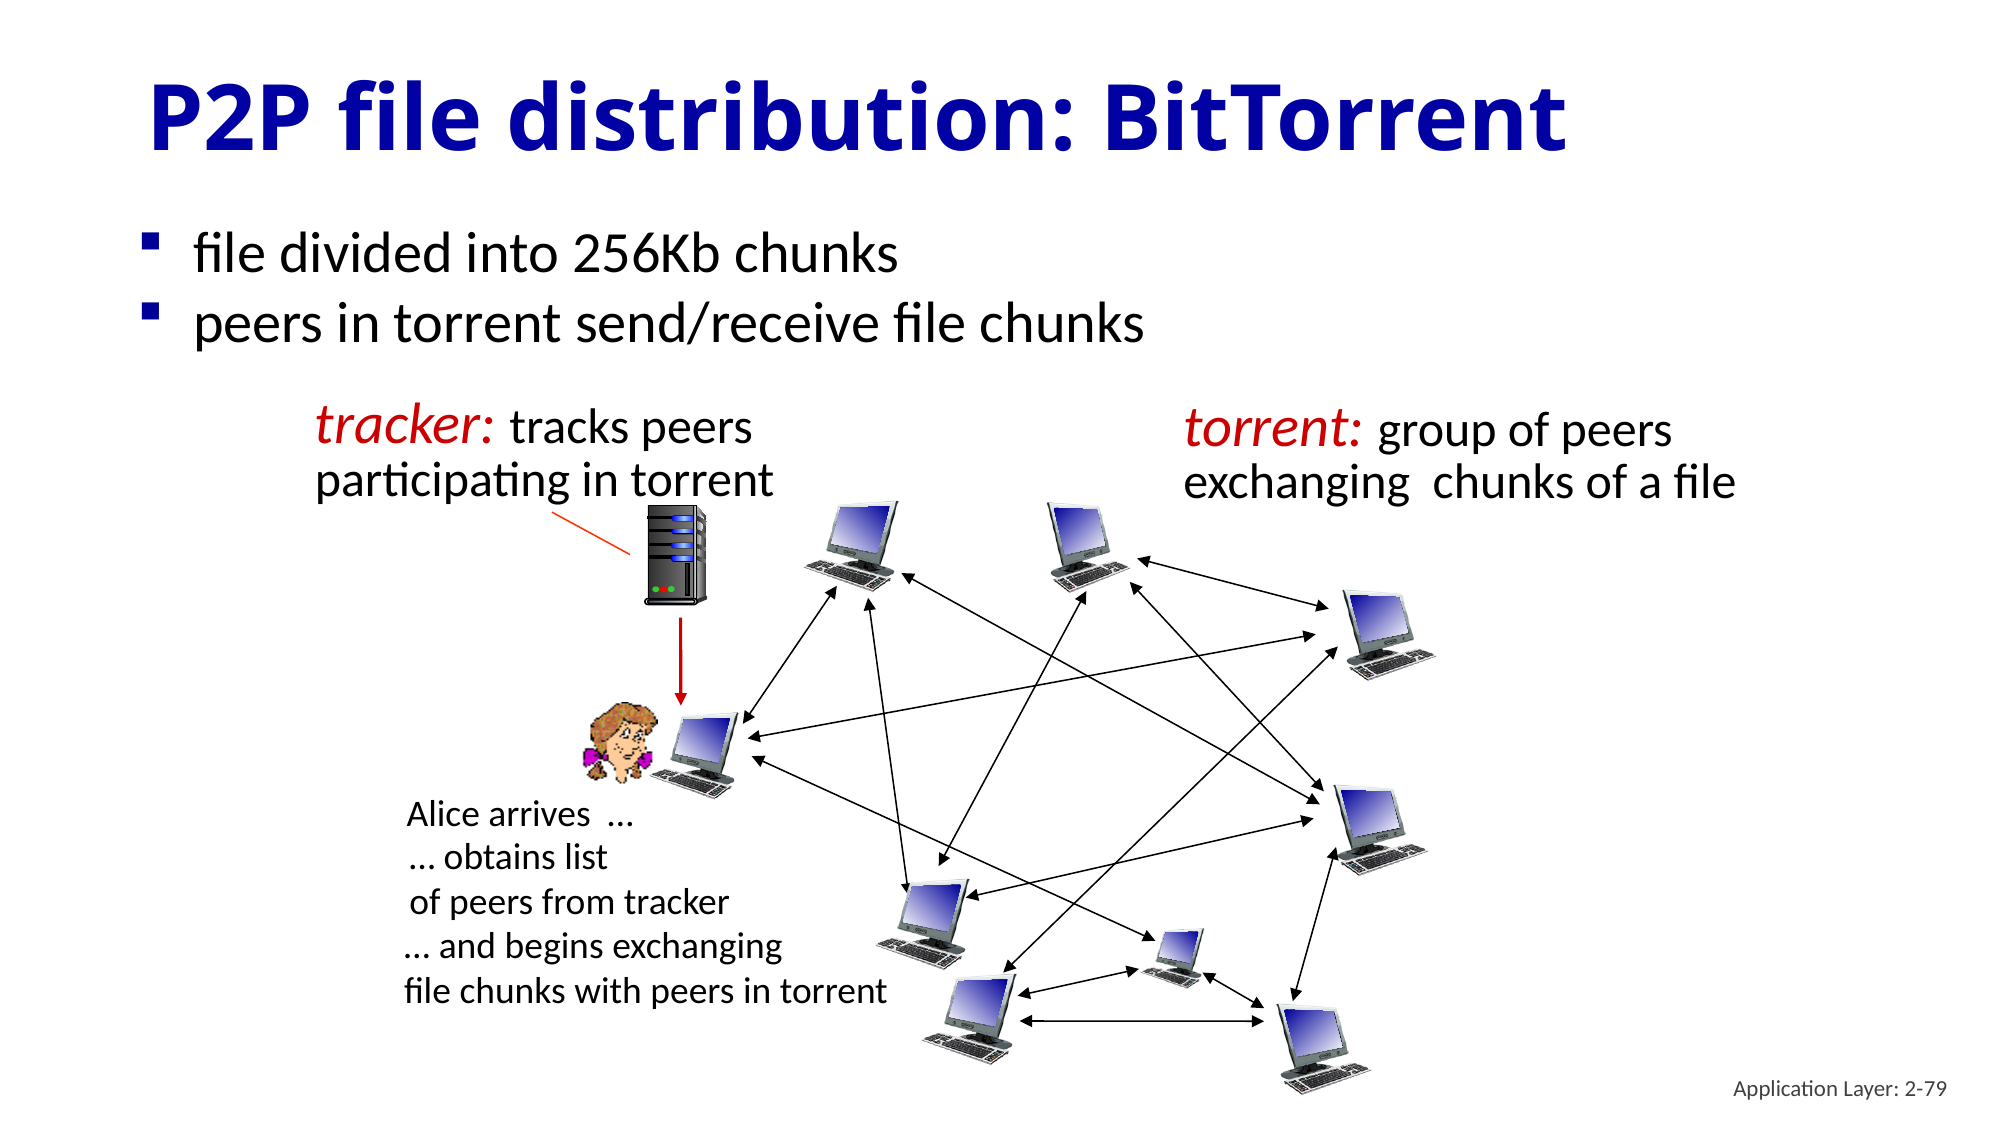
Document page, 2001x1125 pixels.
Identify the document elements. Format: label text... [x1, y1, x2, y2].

text_box [1206, 972, 1265, 1009]
text_box [1019, 1014, 1265, 1028]
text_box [627, 708, 740, 806]
text_box Alice arrives … [391, 781, 649, 842]
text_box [742, 585, 1316, 941]
text_box … and begins exchanging file chunks with peers in torrent [389, 913, 898, 1019]
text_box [644, 505, 708, 605]
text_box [1330, 780, 1451, 883]
text_box [1004, 941, 1036, 969]
text_box [1290, 941, 1310, 999]
text_box [1019, 971, 1125, 1000]
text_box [1273, 999, 1394, 1102]
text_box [898, 969, 1019, 1072]
slide_number Application Layer: 2-79 [1512, 1056, 1963, 1117]
text_box [1316, 599, 1329, 612]
text_box torrent: group of peers exchanging chunks of a file [1168, 391, 1833, 517]
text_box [852, 874, 972, 977]
title P2P file distribution: BitTorrent [131, 47, 1856, 195]
text_box [1316, 777, 1324, 792]
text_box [1339, 585, 1459, 688]
text_box … obtains list of peers from tracker [394, 824, 742, 913]
text_box tracker: tracks peers participating in torrent [300, 389, 790, 515]
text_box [780, 496, 901, 599]
text_box [674, 617, 687, 706]
picture [580, 702, 658, 787]
text_box [1316, 646, 1338, 669]
text_box file divided into 256Kb chunks peers in torrent send/receive file chunks [122, 206, 1292, 373]
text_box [1044, 498, 1150, 600]
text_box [1125, 925, 1206, 993]
text_box [901, 573, 924, 585]
